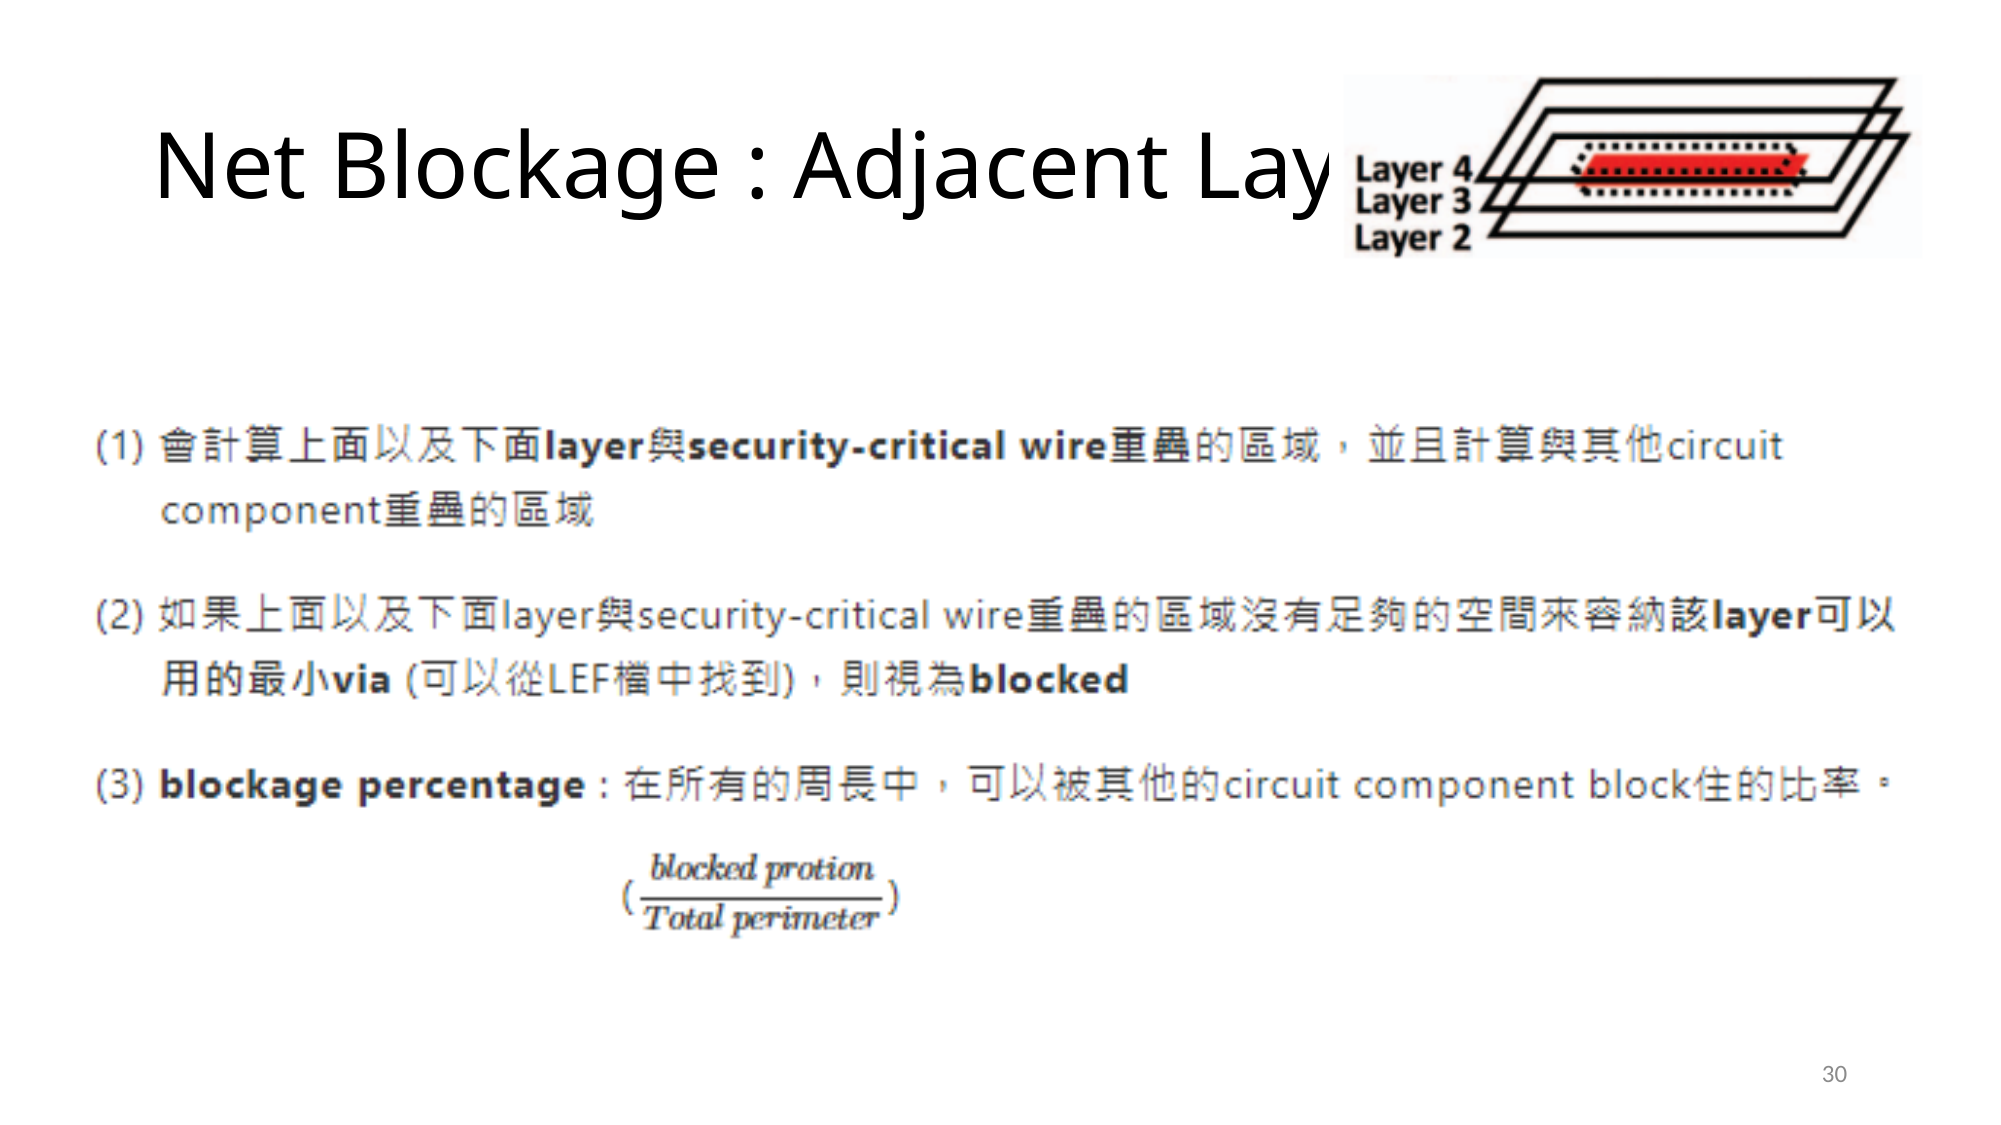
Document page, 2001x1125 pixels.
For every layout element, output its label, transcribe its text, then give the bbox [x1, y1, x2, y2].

slide_number 29 [1412, 1042, 1863, 1103]
picture [52, 390, 1948, 986]
title Net Blockage : Adjacent Layer [137, 59, 1863, 278]
picture [1329, 62, 1940, 280]
